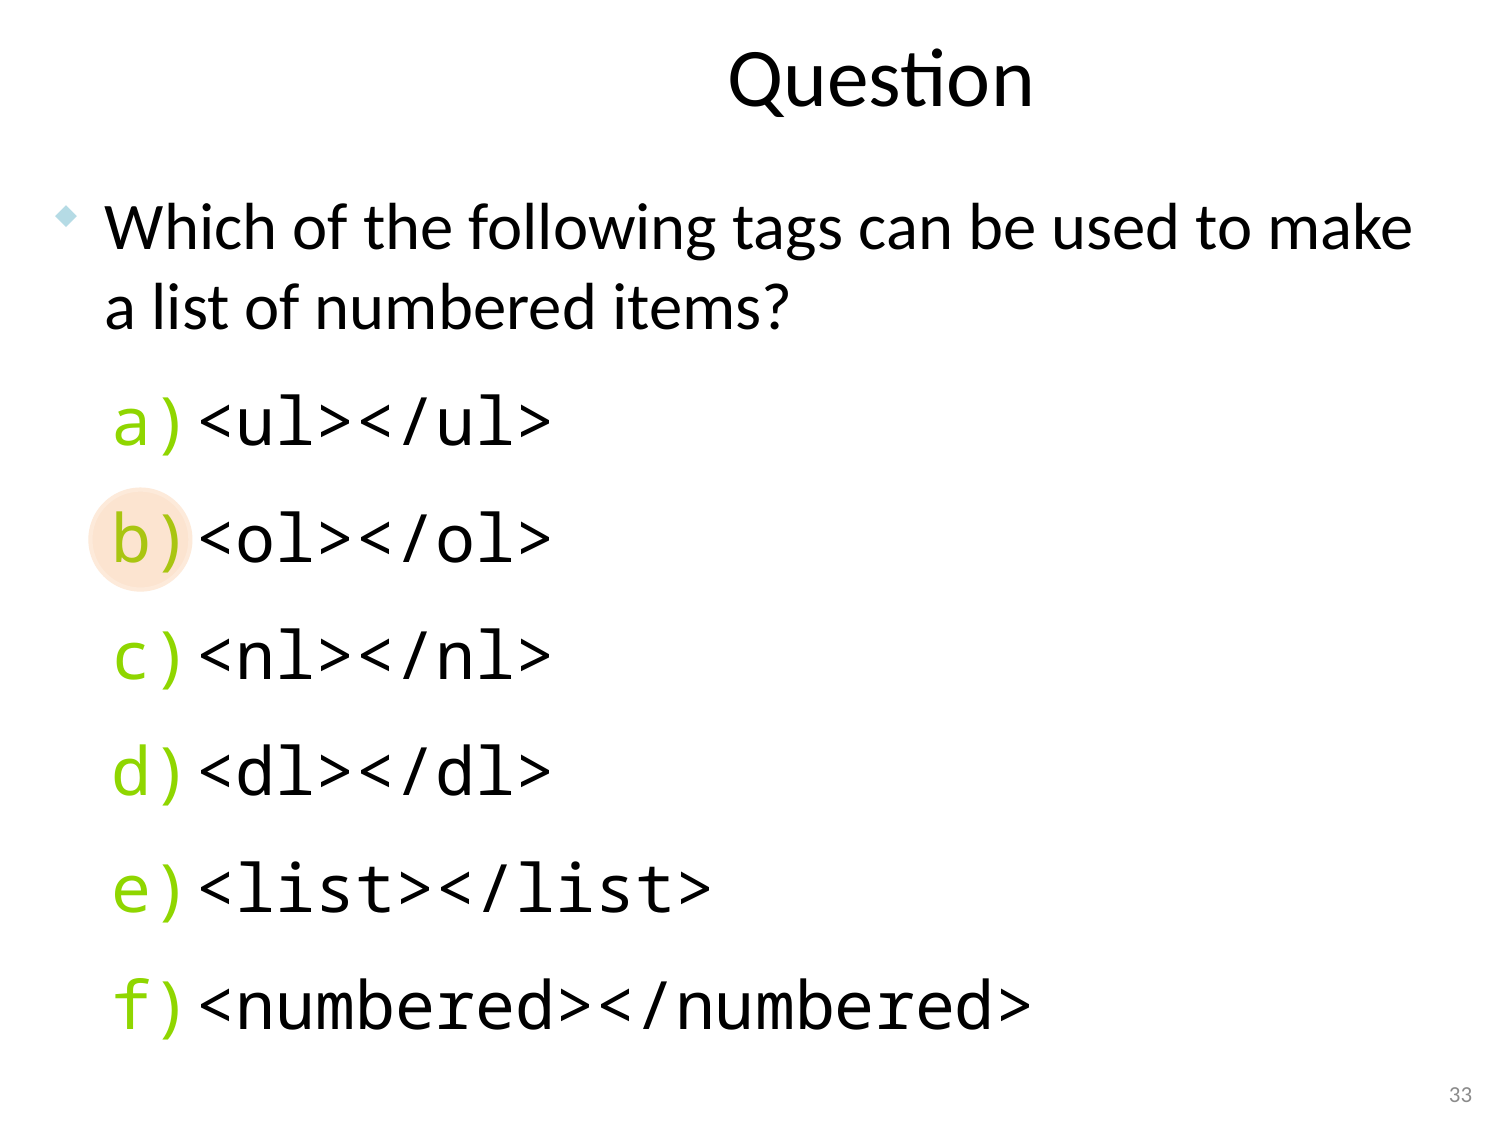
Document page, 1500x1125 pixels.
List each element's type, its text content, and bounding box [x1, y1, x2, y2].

text_box [88, 487, 193, 592]
title Question [300, 12, 1463, 150]
slide_number 33 [1412, 1074, 1488, 1113]
list Which of the following tags can be used to make a list of numbered items? <ul></ul> <ol></ol> <nl></nl> <dl></dl> <list></list> <numbered></numbered> [37, 174, 1463, 1059]
